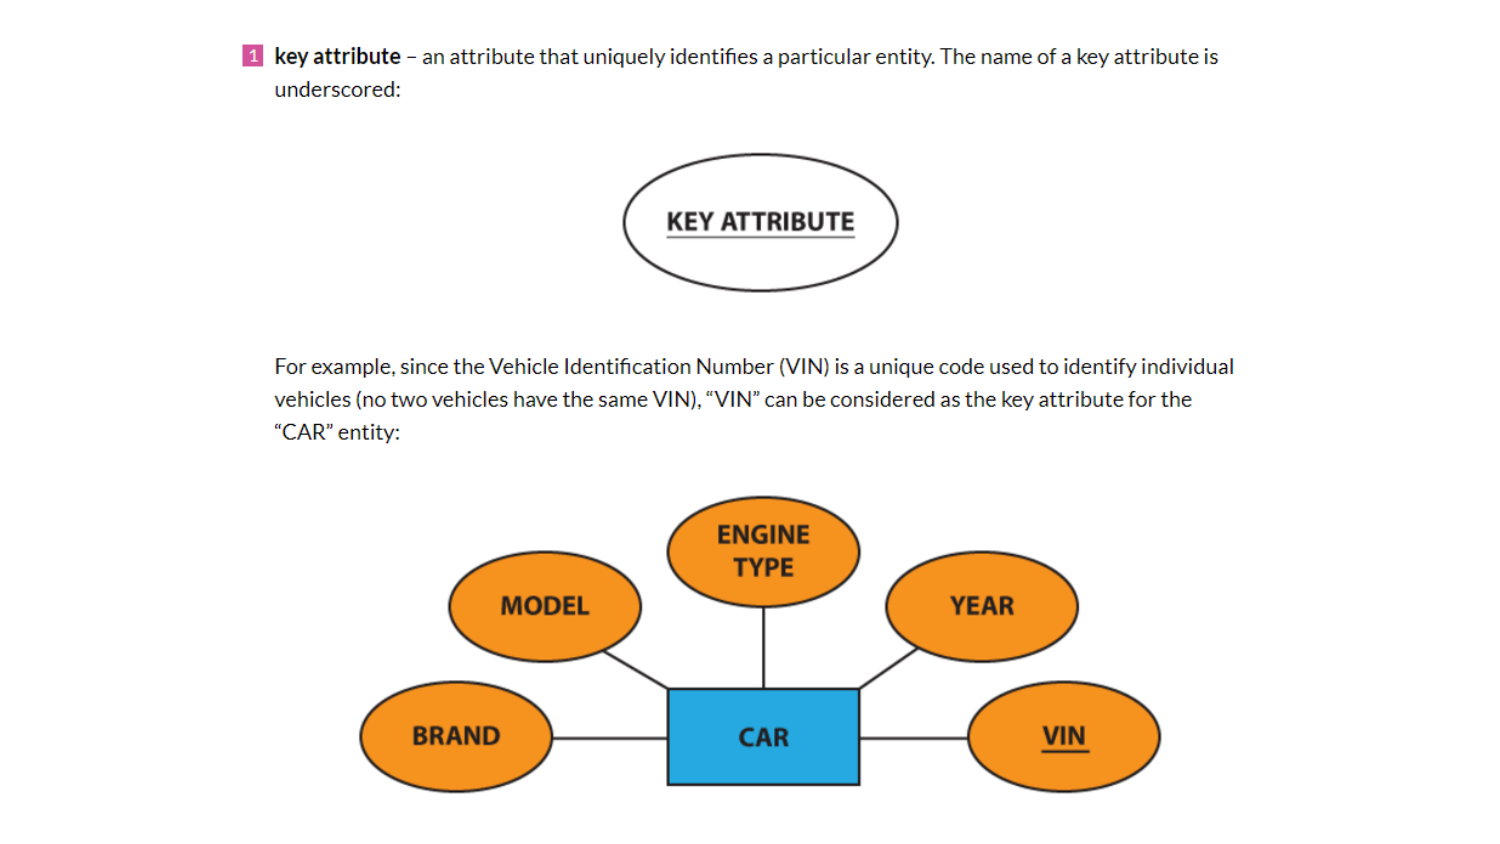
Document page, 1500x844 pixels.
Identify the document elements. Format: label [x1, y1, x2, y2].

picture [227, 24, 1273, 819]
